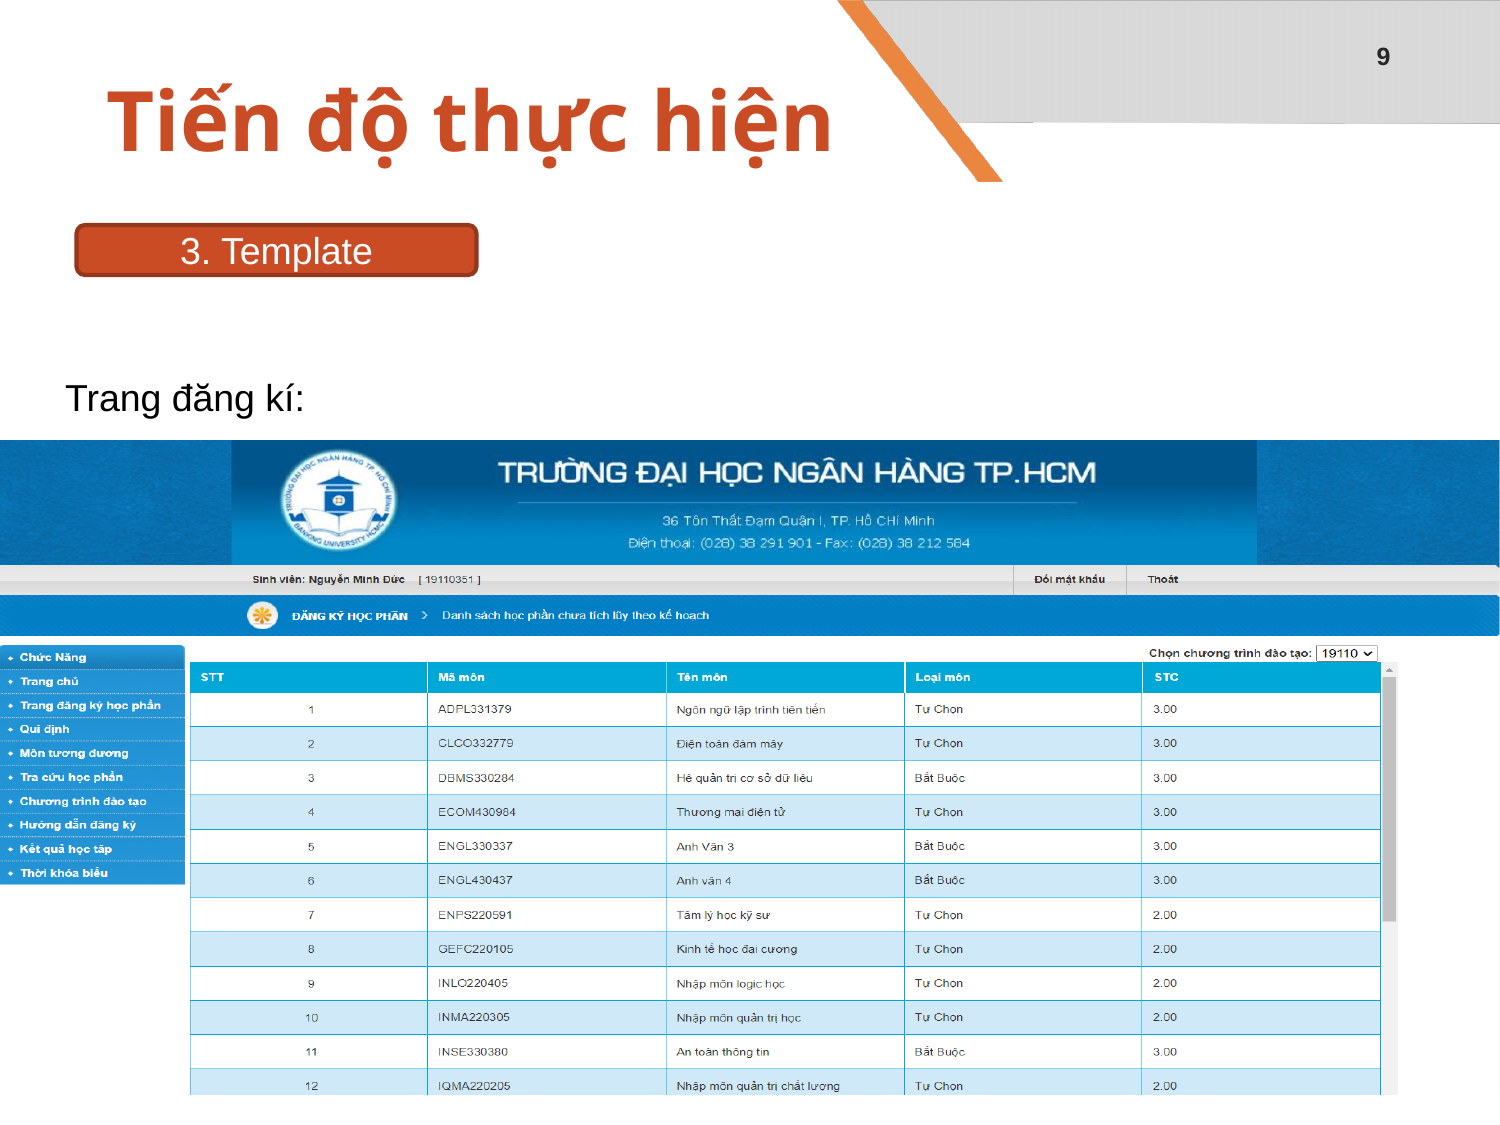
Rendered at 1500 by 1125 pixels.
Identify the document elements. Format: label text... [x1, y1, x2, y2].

picture [429, 968, 903, 999]
text_box 3. Template [74, 222, 479, 278]
picture [837, 0, 1500, 182]
picture [429, 1002, 903, 1033]
picture [0, 440, 1500, 1095]
slide_number 9 [1342, 28, 1425, 78]
picture [906, 831, 1379, 862]
picture [906, 865, 1379, 965]
picture [932, 674, 940, 680]
title Tiến độ thực hiện [76, 62, 838, 174]
picture [429, 831, 903, 862]
picture [429, 694, 903, 725]
picture [906, 968, 1379, 999]
text_box Trang đăng kí: [50, 366, 321, 427]
picture [906, 728, 1379, 828]
picture [429, 865, 903, 965]
picture [906, 1002, 1379, 1033]
picture [906, 1036, 1379, 1095]
picture [429, 728, 903, 828]
picture [429, 1036, 903, 1095]
picture [906, 694, 1379, 725]
